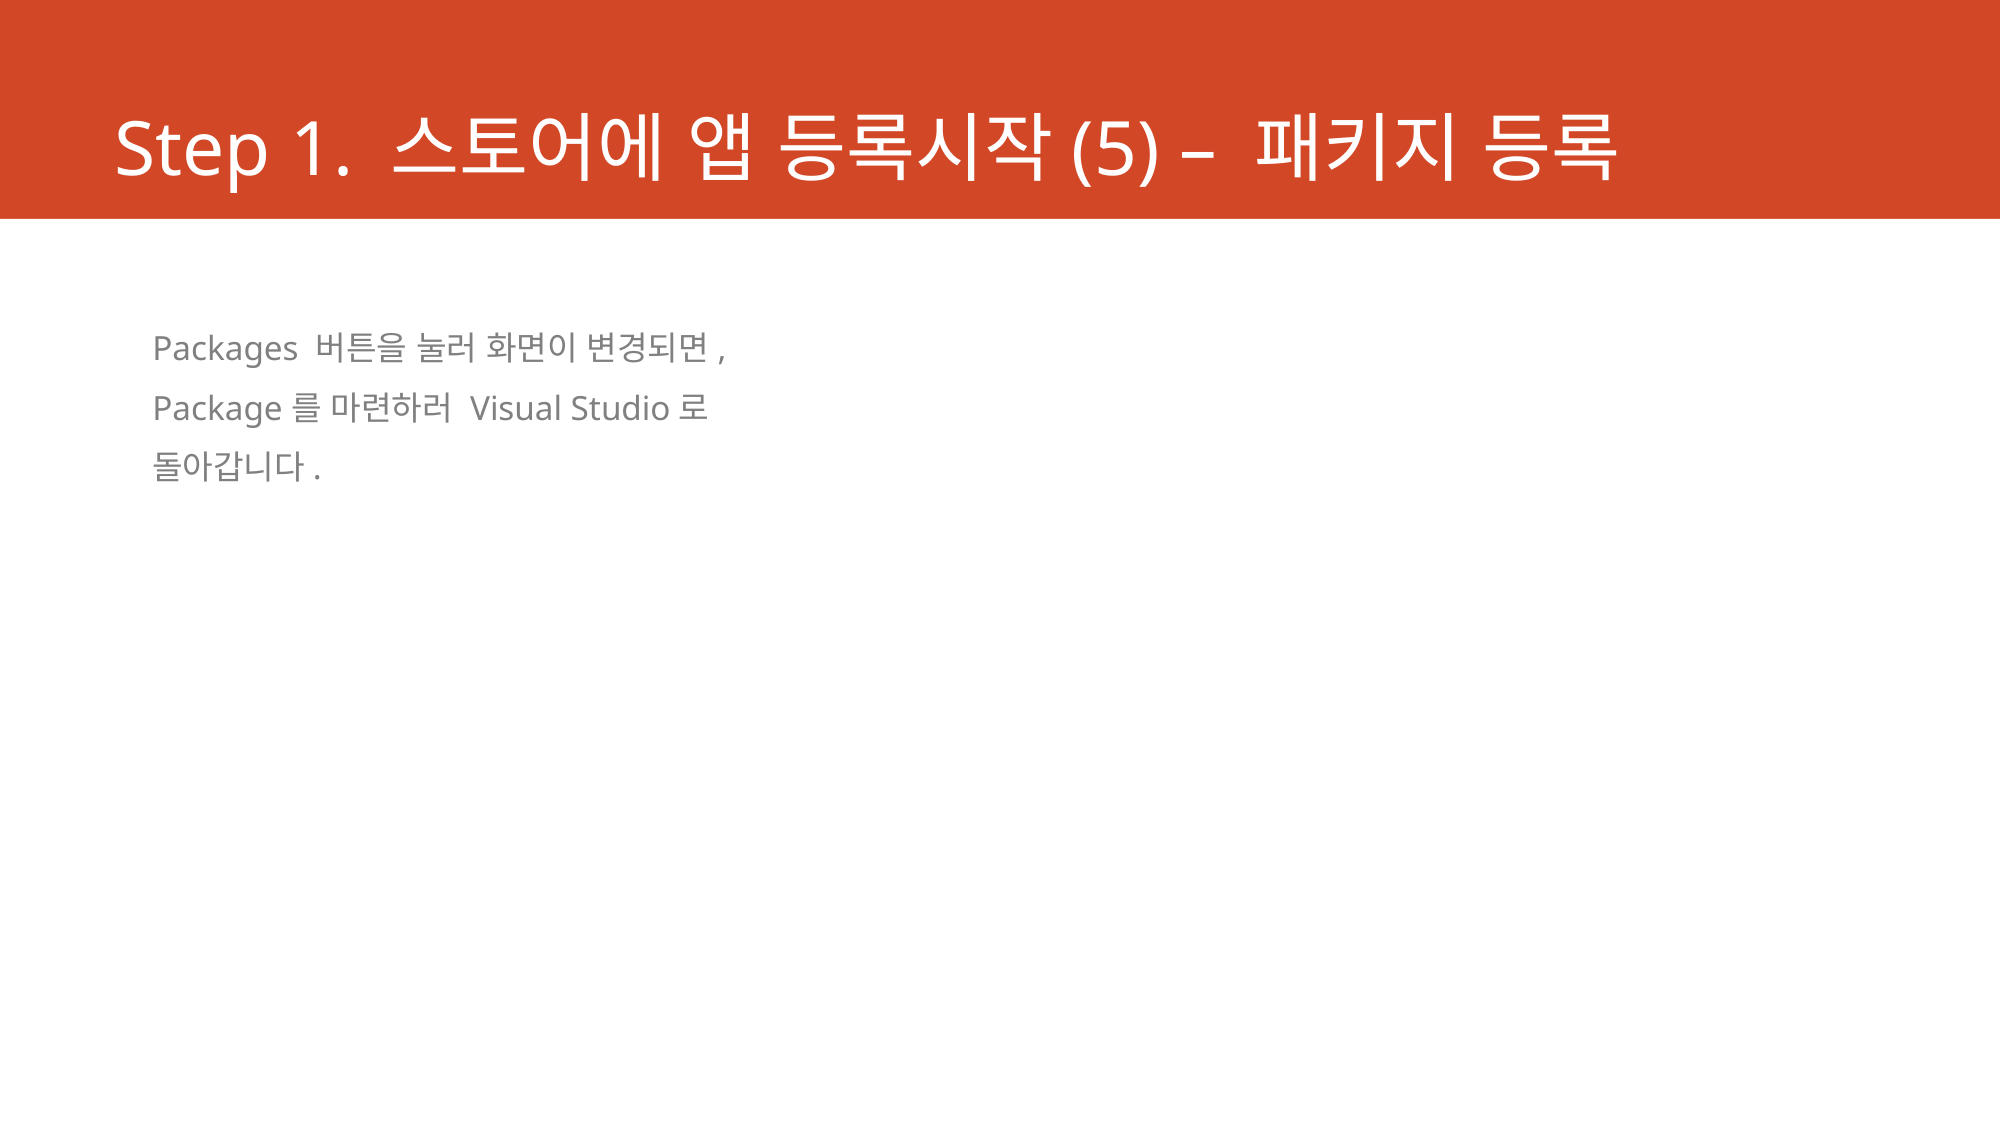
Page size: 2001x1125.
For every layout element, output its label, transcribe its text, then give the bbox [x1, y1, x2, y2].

title Step 1. 스토어에 앱 등록시작(5) – 패키지 등록 [99, 0, 1863, 199]
list Packages 버튼을 눌러 화면이 변경되면, Package를 마련하러 Visual Studio로 돌아갑니다. [137, 299, 822, 1014]
